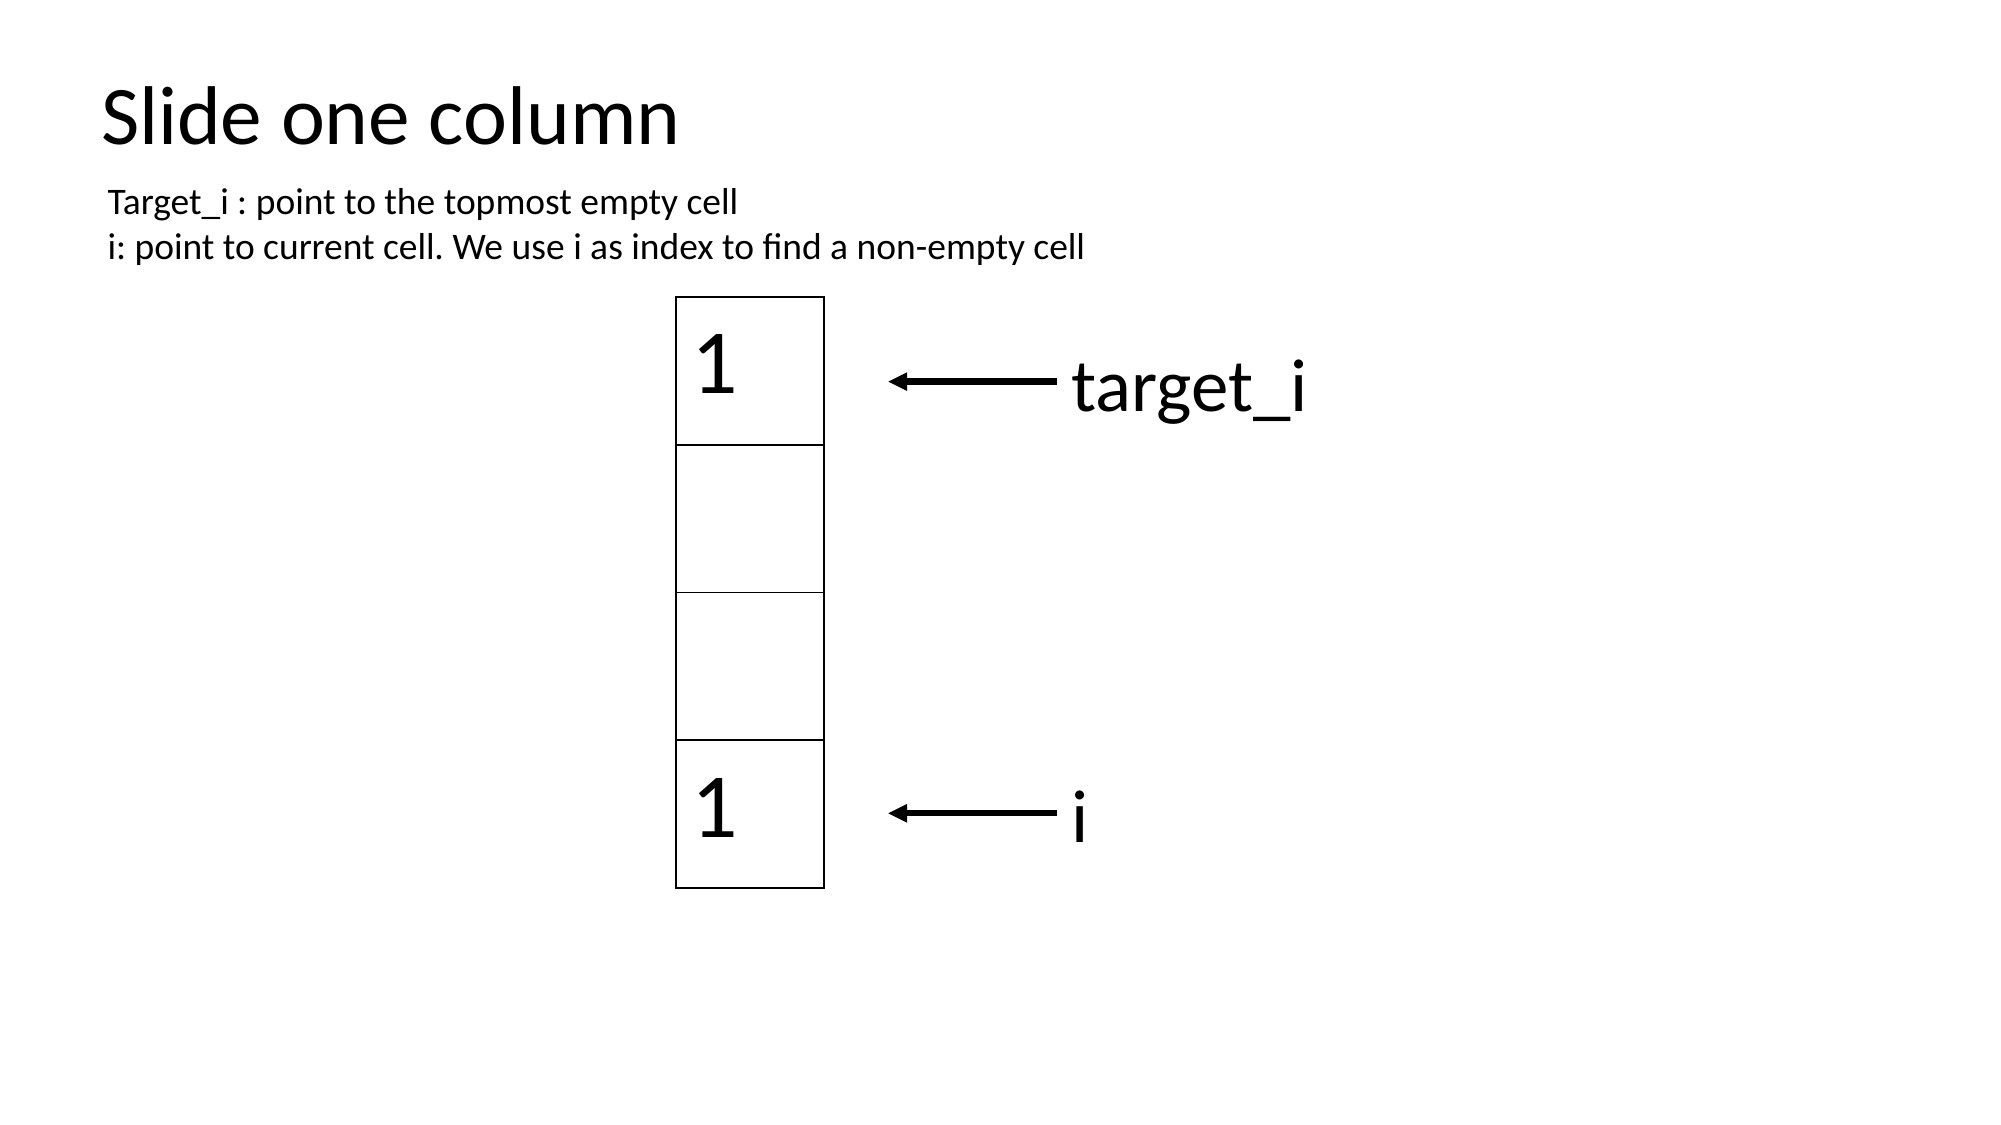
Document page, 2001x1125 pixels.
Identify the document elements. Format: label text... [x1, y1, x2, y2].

table_header 1 [677, 298, 823, 444]
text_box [888, 760, 1752, 867]
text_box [888, 328, 1752, 435]
table_cell 1 [677, 741, 823, 887]
table_cell [677, 446, 823, 592]
table_cell [677, 593, 823, 739]
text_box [86, 53, 1267, 276]
